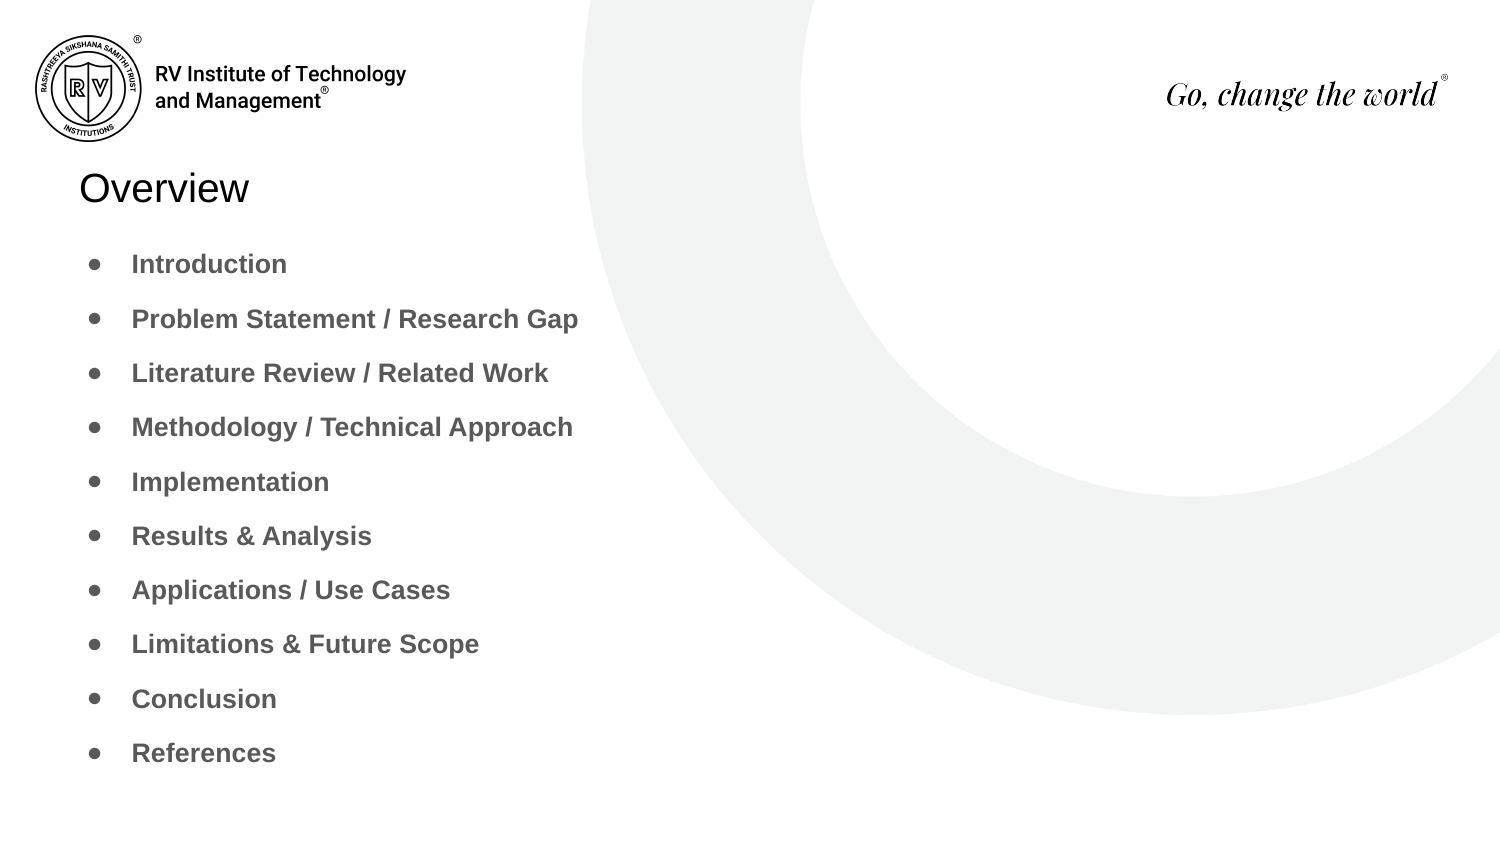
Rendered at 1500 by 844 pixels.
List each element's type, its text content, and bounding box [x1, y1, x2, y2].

title Overview [64, 146, 1462, 226]
picture [0, 0, 1500, 844]
list Introduction Problem Statement / Research Gap Literature Review / Related Work Methodology / Technical Approach Implementation Results & Analysis Applications / Use Cases Limitations & Future Scope Conclusion References [56, 210, 1455, 833]
